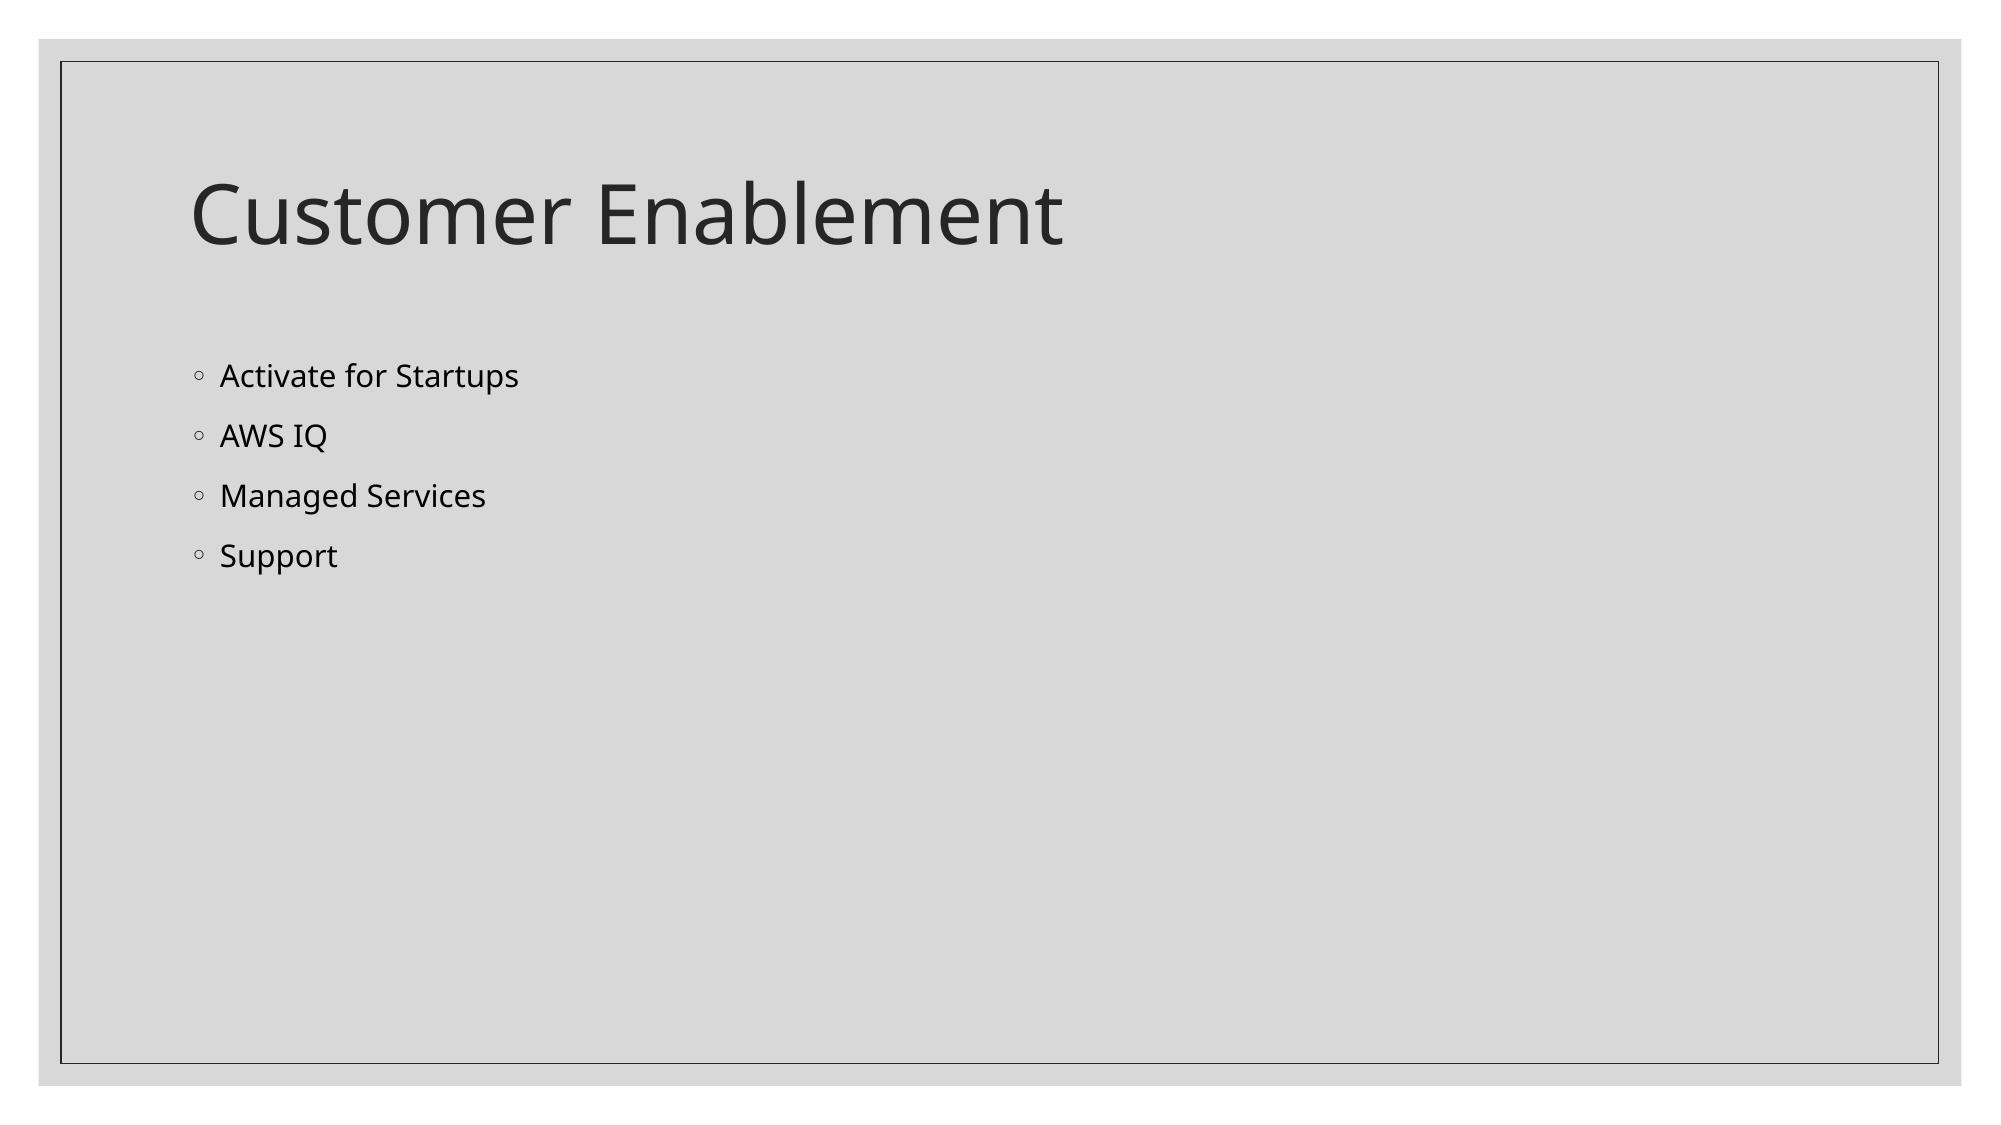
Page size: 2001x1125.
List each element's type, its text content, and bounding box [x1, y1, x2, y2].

title Customer Enablement [174, 105, 1825, 331]
list Activate for Startups AWS IQ Managed Services Support [174, 345, 1825, 977]
